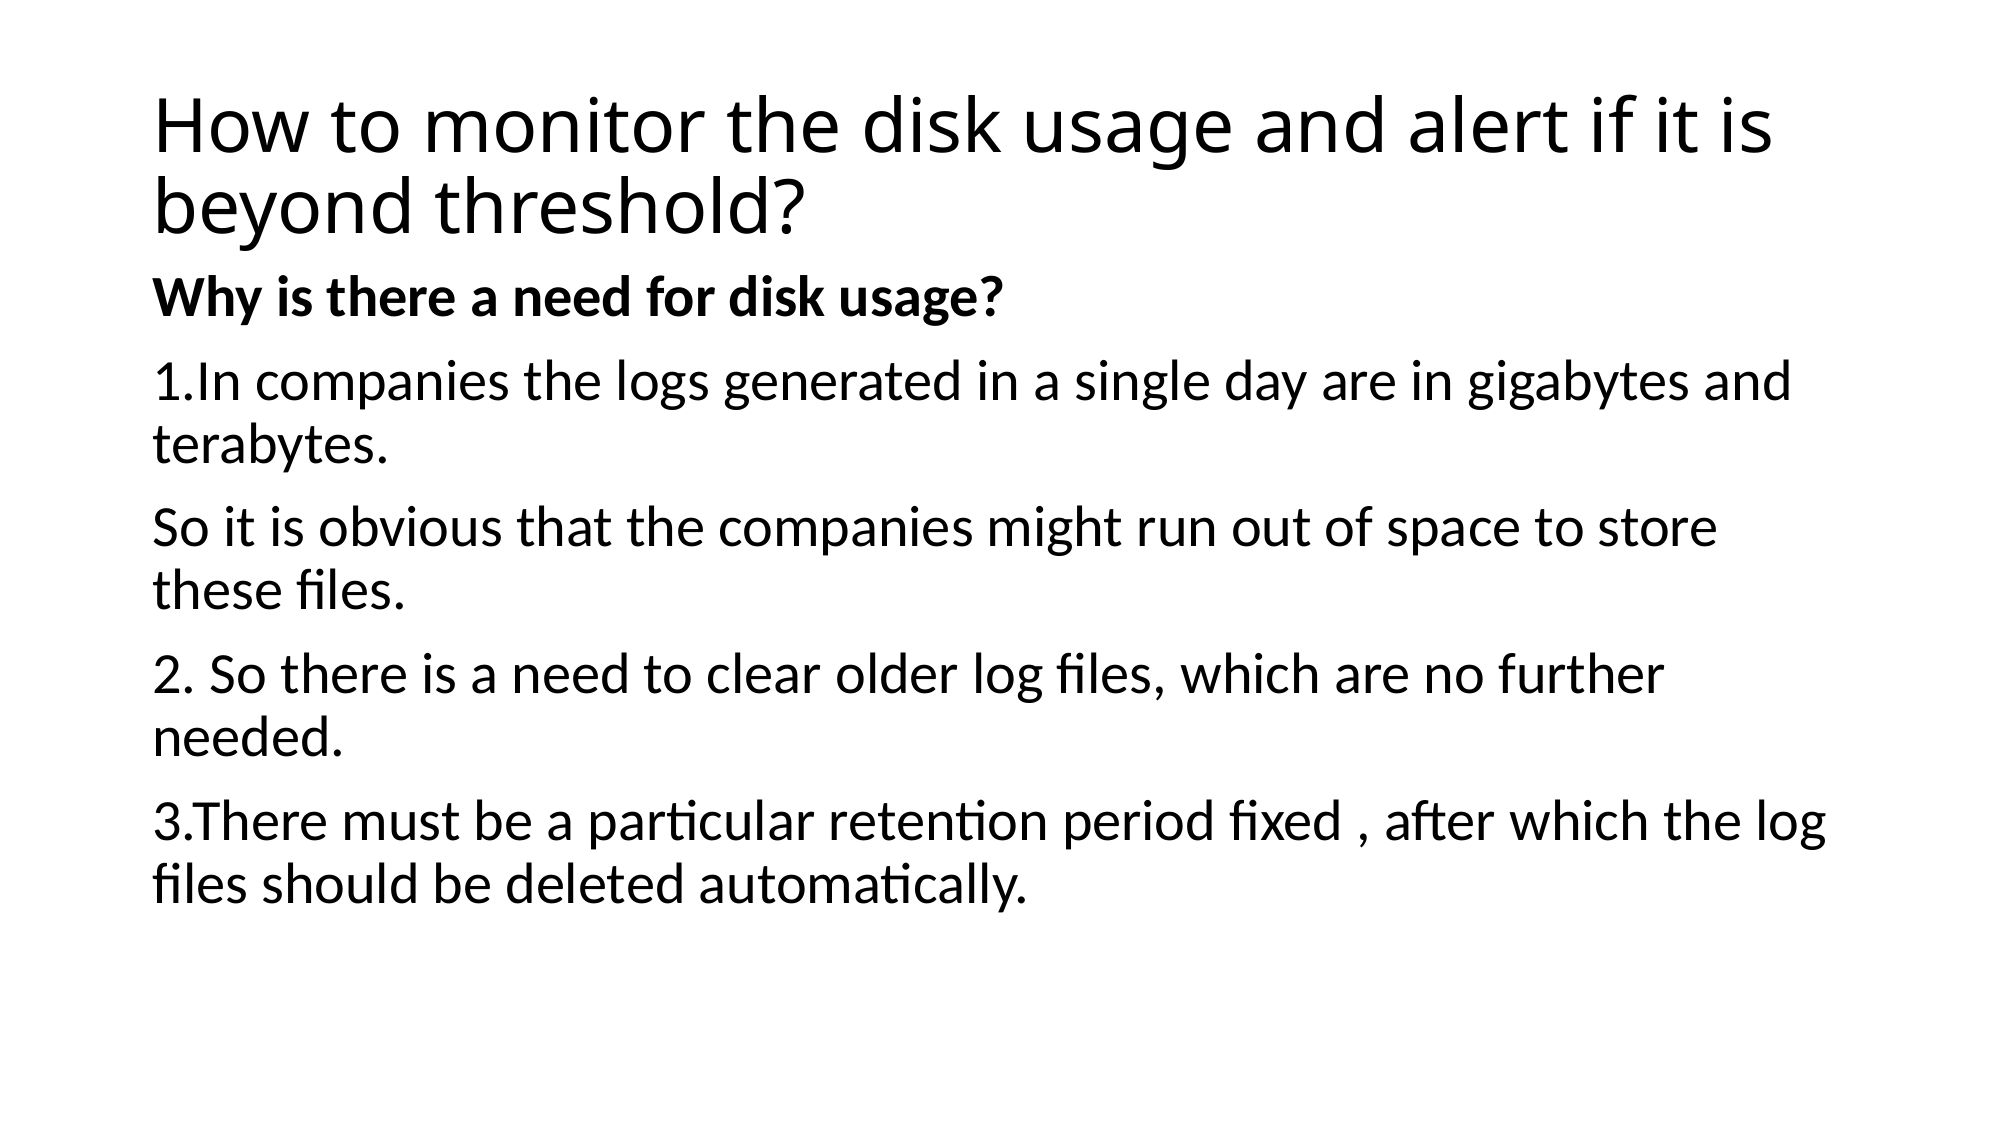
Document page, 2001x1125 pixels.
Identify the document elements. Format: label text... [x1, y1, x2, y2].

list Why is there a need for disk usage? 1.In companies the logs generated in a single day are in gigabytes and terabytes. So it is obvious that the companies might run out of space to store these files. 2. So there is a need to clear older log files, which are no further needed. 3.There must be a particular retention period fixed , after which the log files should be deleted automatically. [137, 258, 1863, 1014]
title How to monitor the disk usage and alert if it is beyond threshold? [137, 59, 1863, 258]
